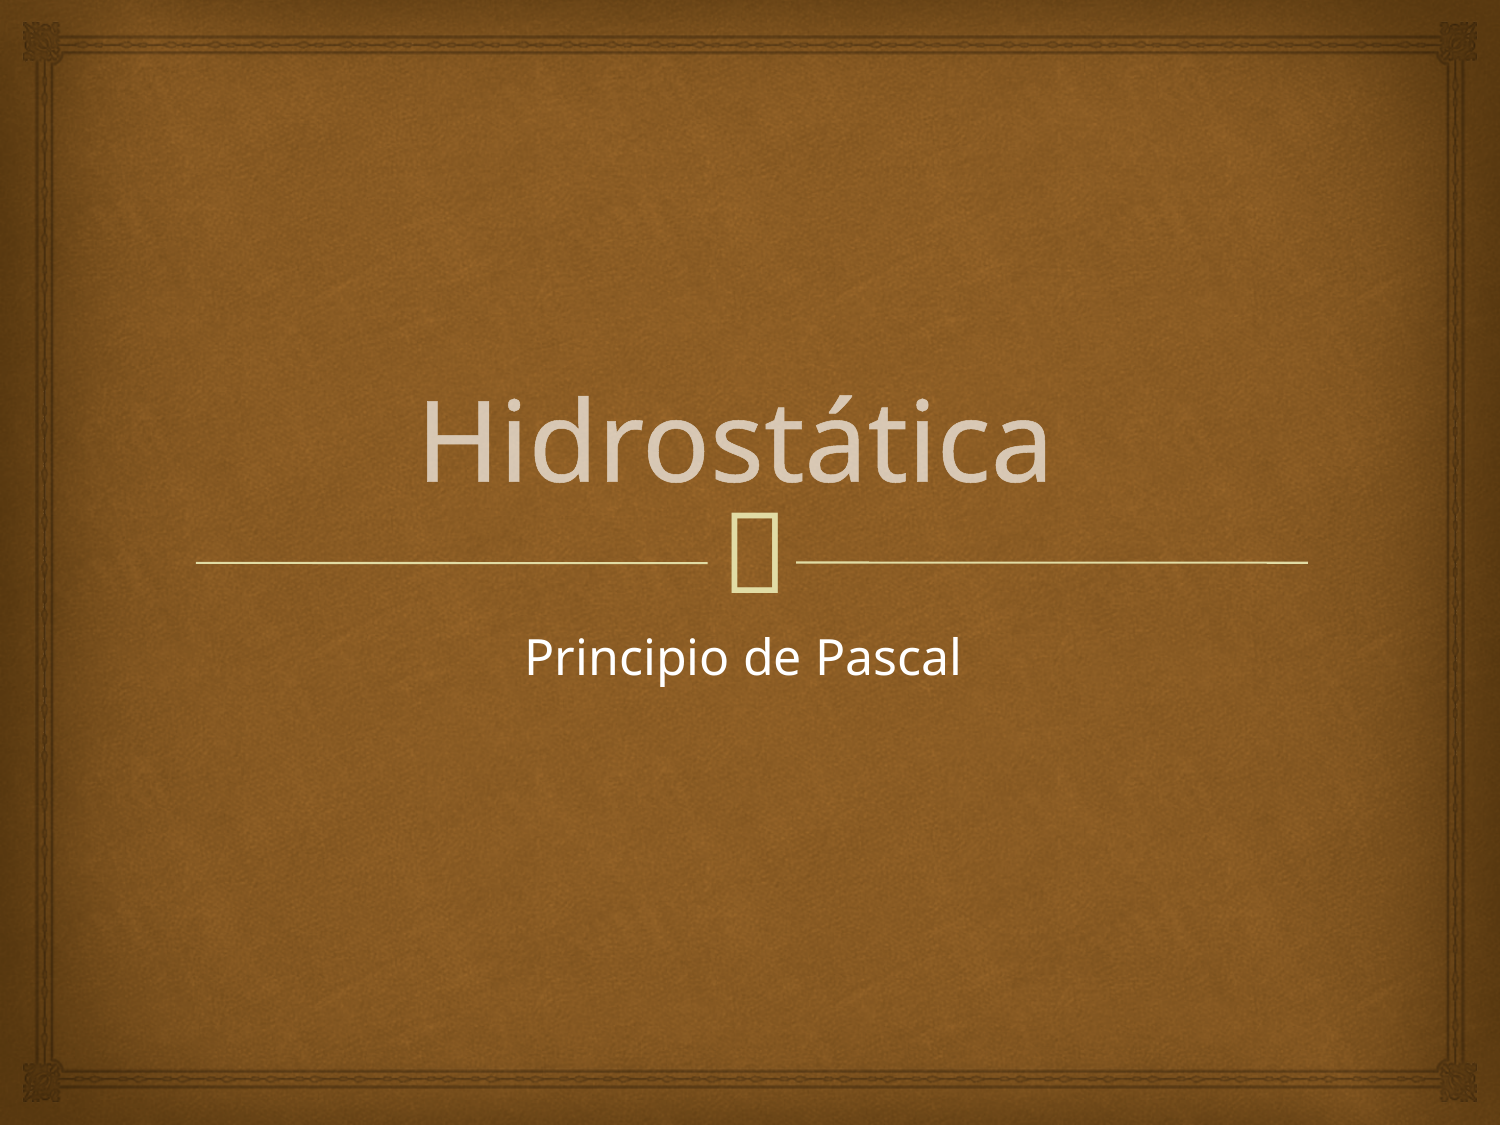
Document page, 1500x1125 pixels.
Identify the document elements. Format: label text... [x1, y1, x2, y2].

picture [0, 0, 1500, 1125]
subtitle Principio de Pascal [225, 618, 1275, 906]
title Hidrostática [194, 227, 1306, 512]
